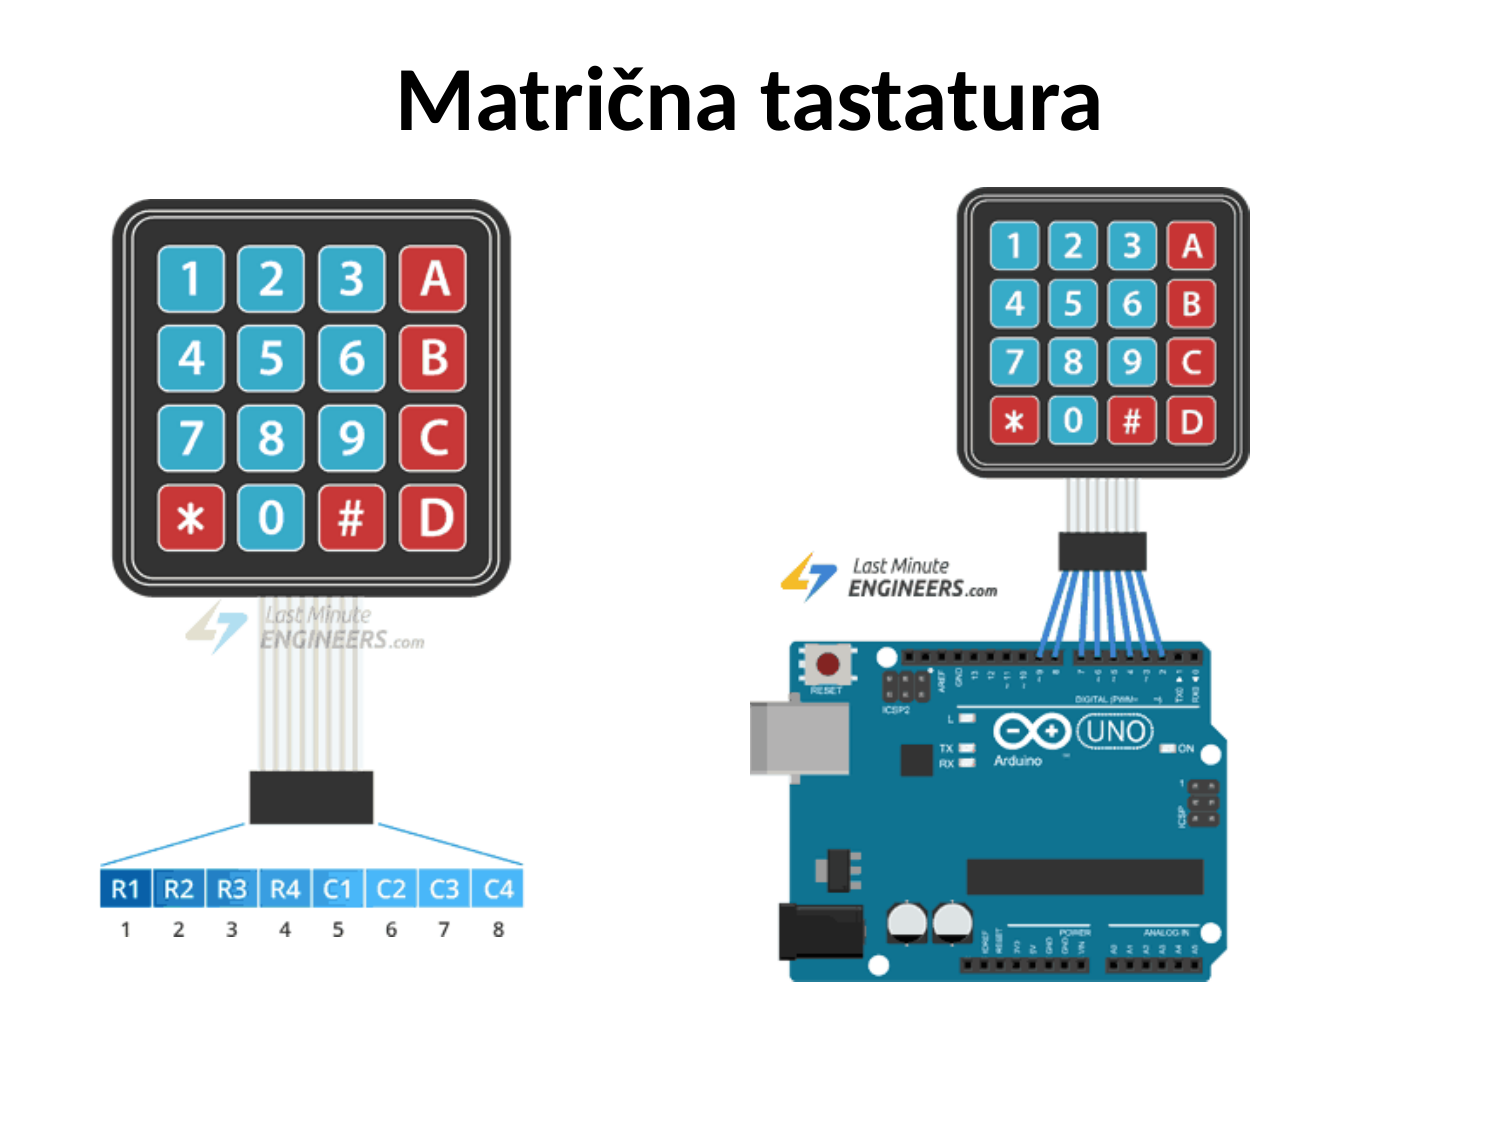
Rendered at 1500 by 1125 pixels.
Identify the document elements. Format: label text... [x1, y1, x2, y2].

picture [749, 187, 1251, 983]
title Matrična tastatura [75, 0, 1425, 188]
picture [99, 199, 526, 937]
